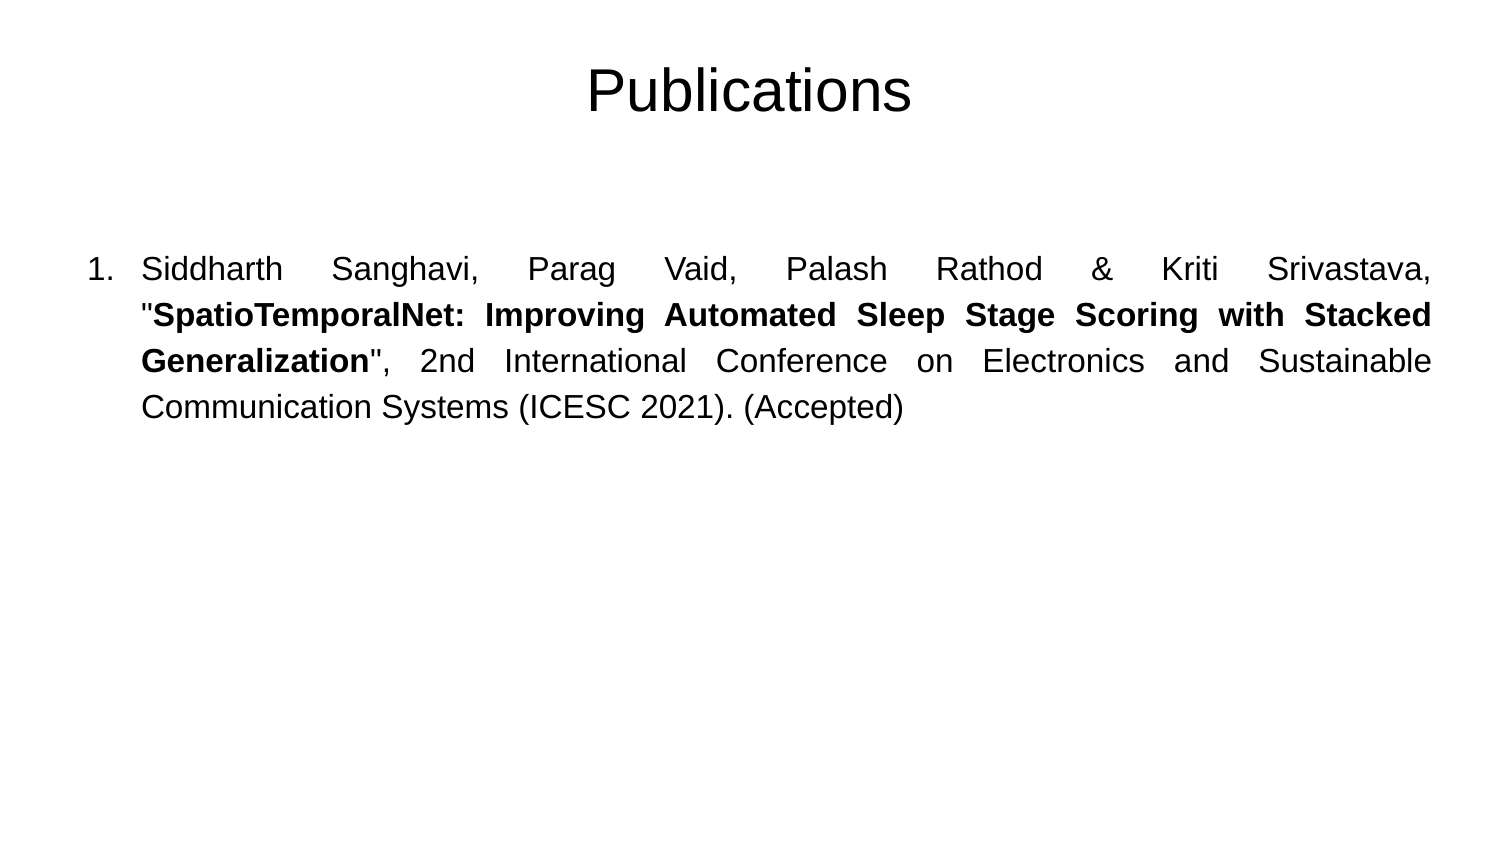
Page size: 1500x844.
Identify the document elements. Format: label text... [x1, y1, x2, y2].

title Publications [119, 35, 1381, 137]
list Siddharth Sanghavi, Parag Vaid, Palash Rathod & Kriti Srivastava, "SpatioTemporalNet: Improving Automated Sleep Stage Scoring with Stacked Generalization", 2nd International Conference on Electronics and Sustainable Communication Systems (ICESC 2021). (Accepted) [51, 226, 1449, 597]
